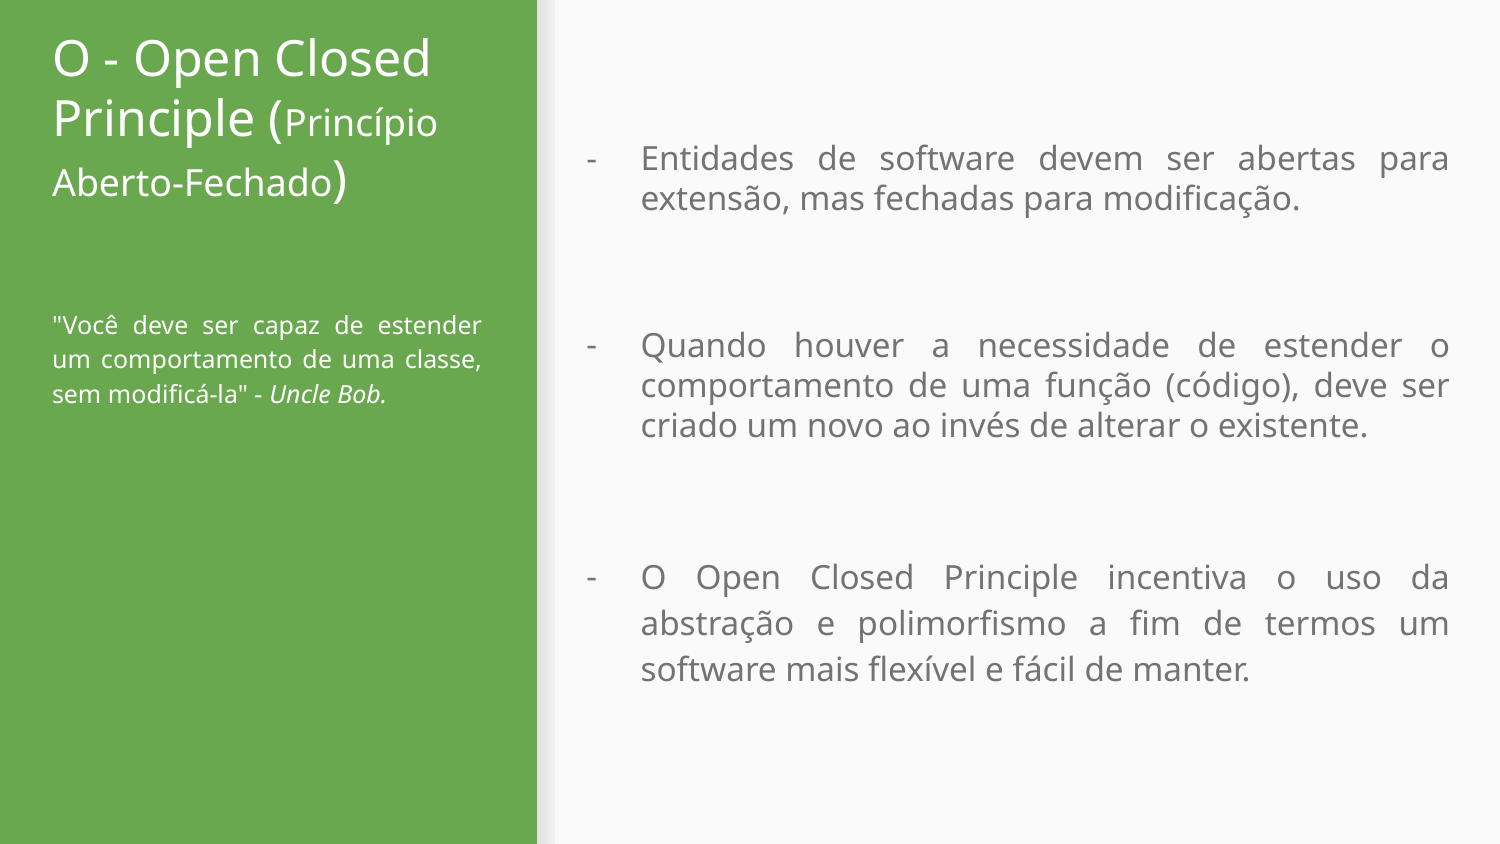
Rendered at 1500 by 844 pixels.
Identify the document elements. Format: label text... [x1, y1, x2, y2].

title O - Open Closed Principle (Princípio Aberto-Fechado) [37, 23, 498, 222]
text_box Entidades de software devem ser abertas para extensão, mas fechadas para modificação. Quando houver a necessidade de estender o comportamento de uma função (código), deve ser criado um novo ao invés de alterar o existente. O Open Closed Principle incentiva o uso da abstração e polimorfismo a fim de termos um software mais flexível e fácil de manter. [550, 122, 1467, 720]
list "Você deve ser capaz de estender um comportamento de uma classe, sem modificá-la" - Uncle Bob. [37, 289, 498, 498]
